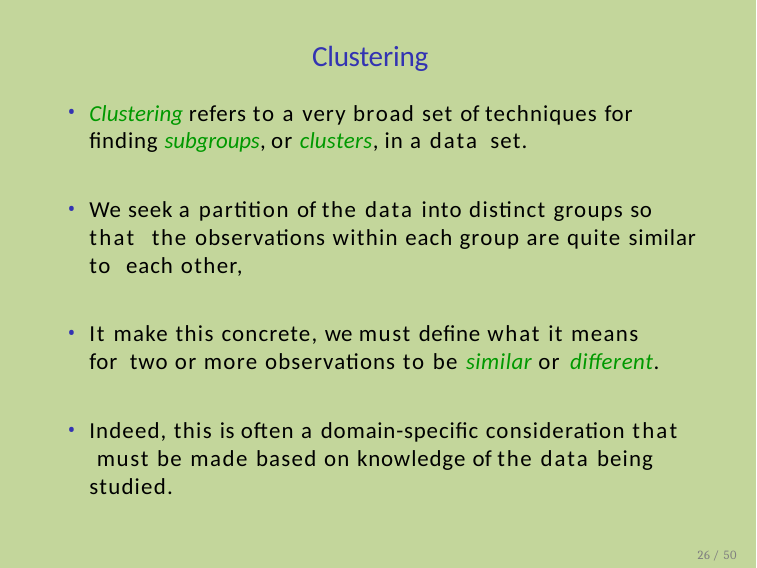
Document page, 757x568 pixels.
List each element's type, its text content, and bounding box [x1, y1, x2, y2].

title Clustering [309, 34, 446, 96]
slide_number 26 / 50 [691, 548, 743, 568]
text_box Clustering refers to a very broad set of techniques for finding subgroups, or clusters, in a data set. We seek a partition of the data into distinct groups so that the observations within each group are quite similar to each other, It make this concrete, we must define what it means for two or more observations to be similar or different. Indeed, this is often a domain-specific consideration that must be made based on knowledge of the data being studied. [65, 96, 707, 499]
